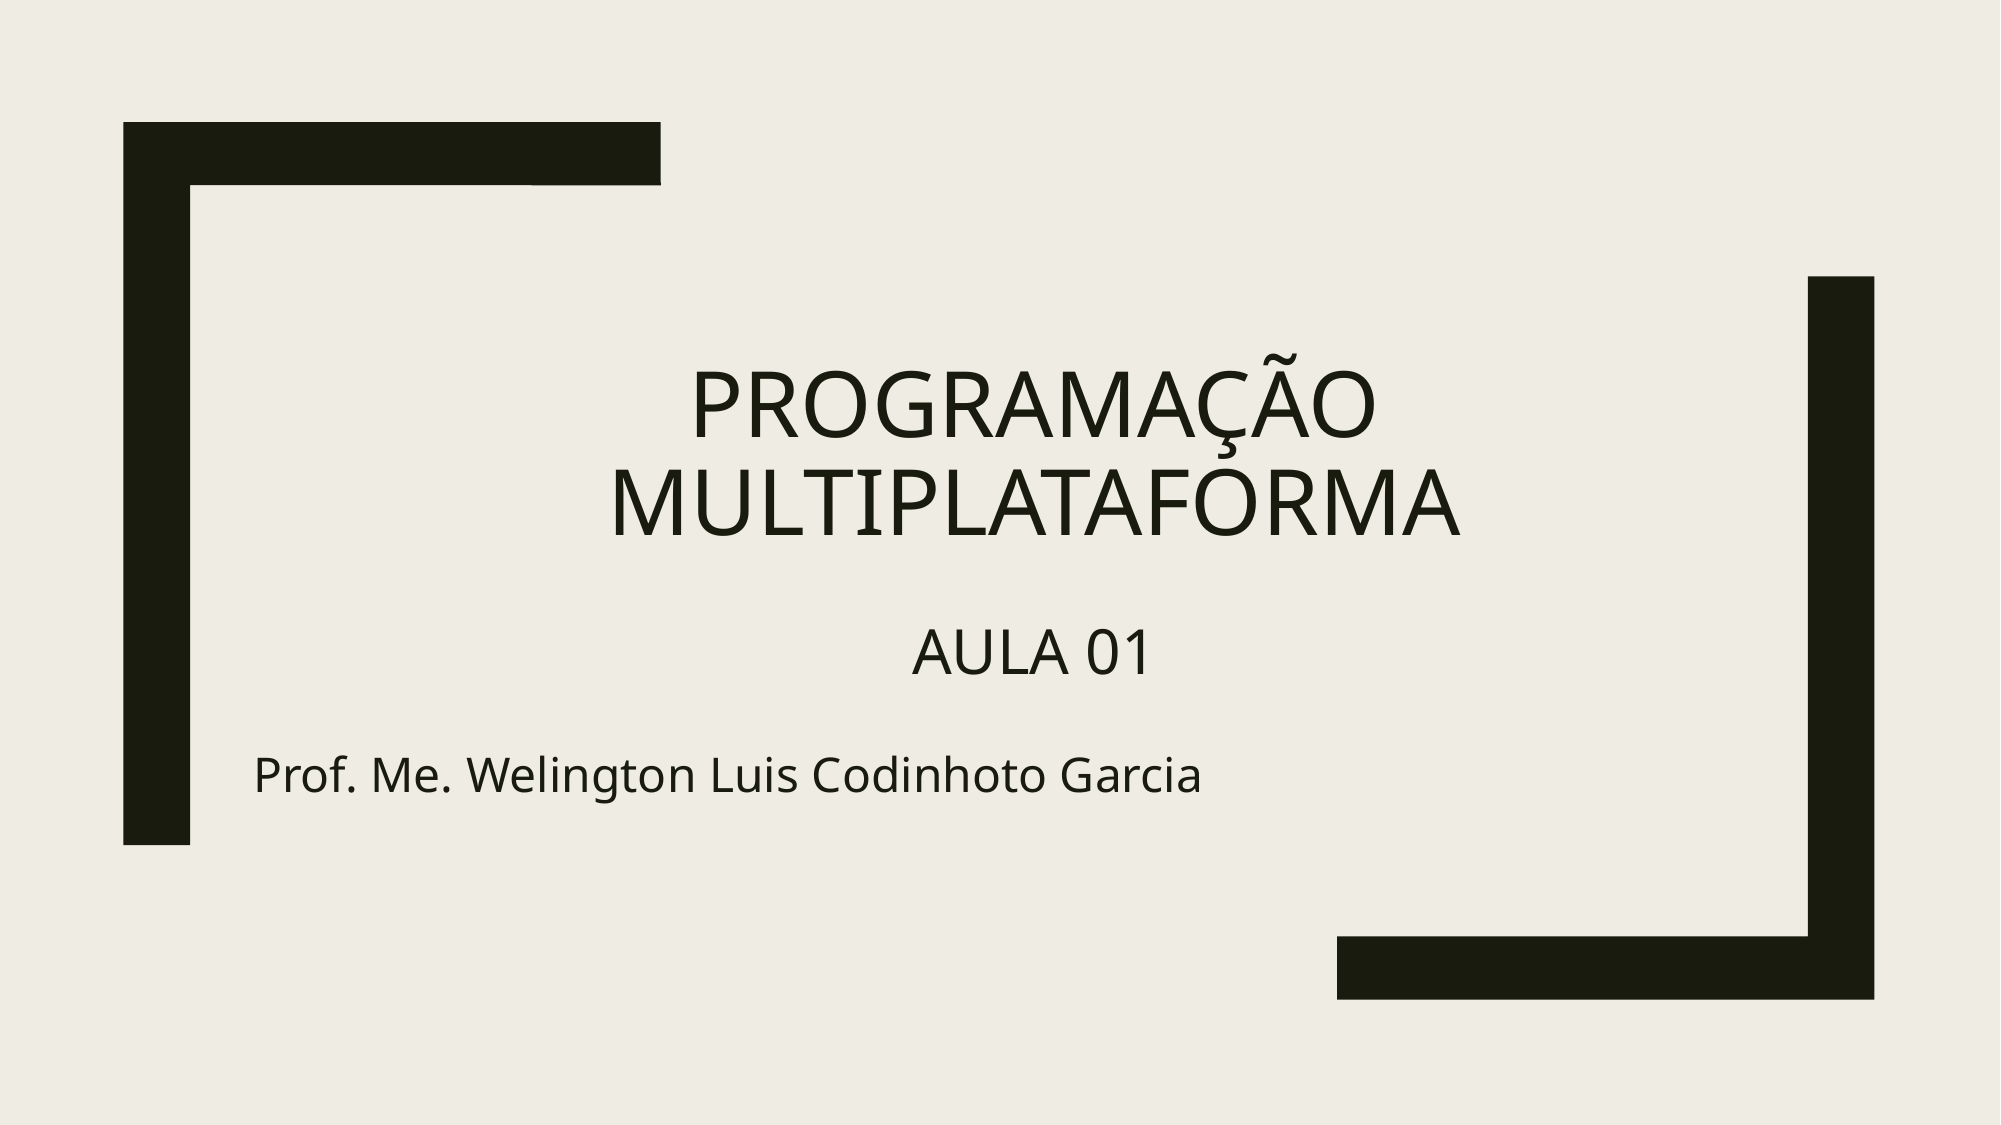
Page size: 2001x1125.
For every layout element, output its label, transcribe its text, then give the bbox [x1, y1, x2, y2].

subtitle Prof. Me. Welington Luis Codinhoto Garcia [0, 729, 1479, 1002]
title Programação Multiplataforma Aula 01 [348, 351, 1721, 696]
